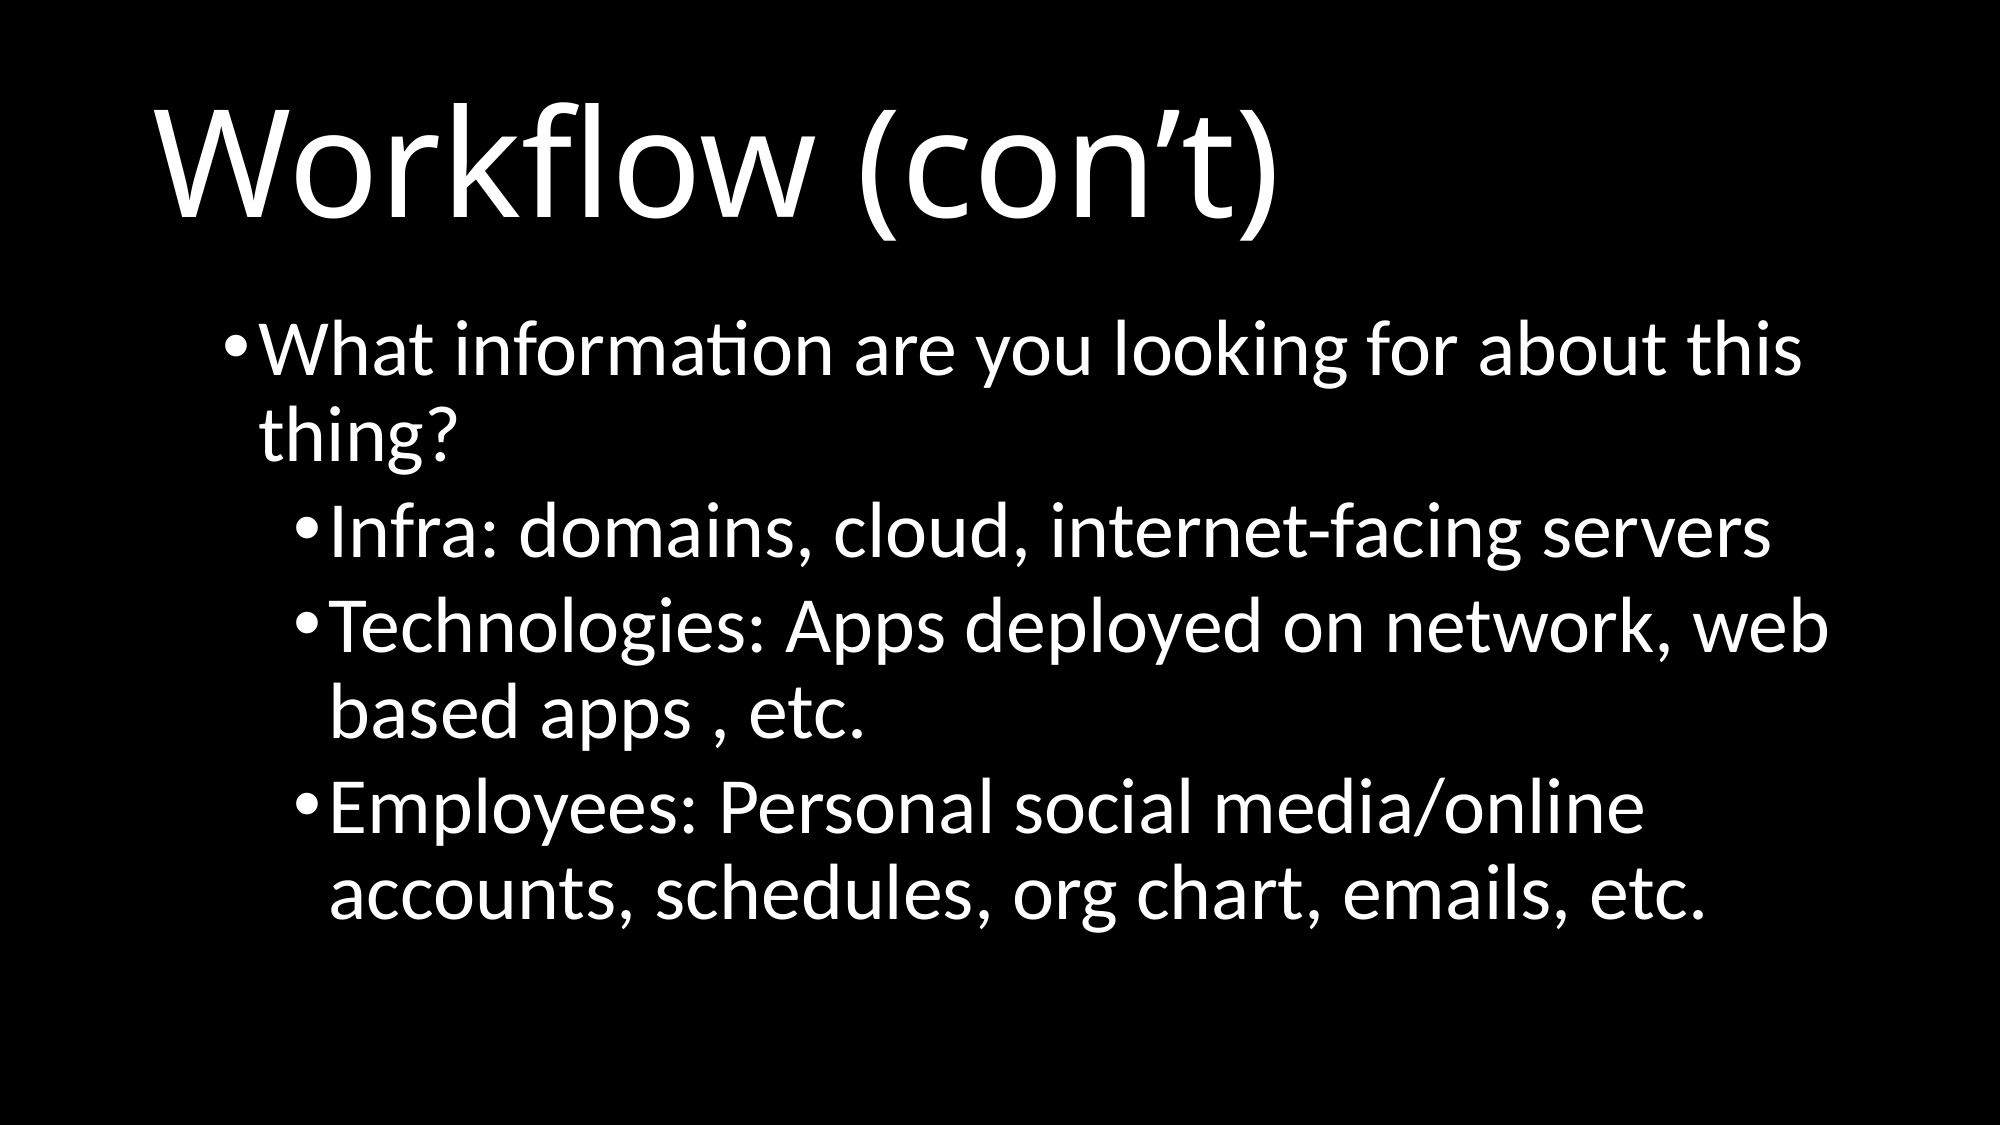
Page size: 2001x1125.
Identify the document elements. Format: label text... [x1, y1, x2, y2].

title Workflow (con’t) [137, 59, 1863, 278]
list What information are you looking for about this thing? Infra: domains, cloud, internet-facing servers Technologies: Apps deployed on network, web based apps , etc. Employees: Personal social media/online accounts, schedules, org chart, emails, etc. [137, 299, 1863, 1014]
